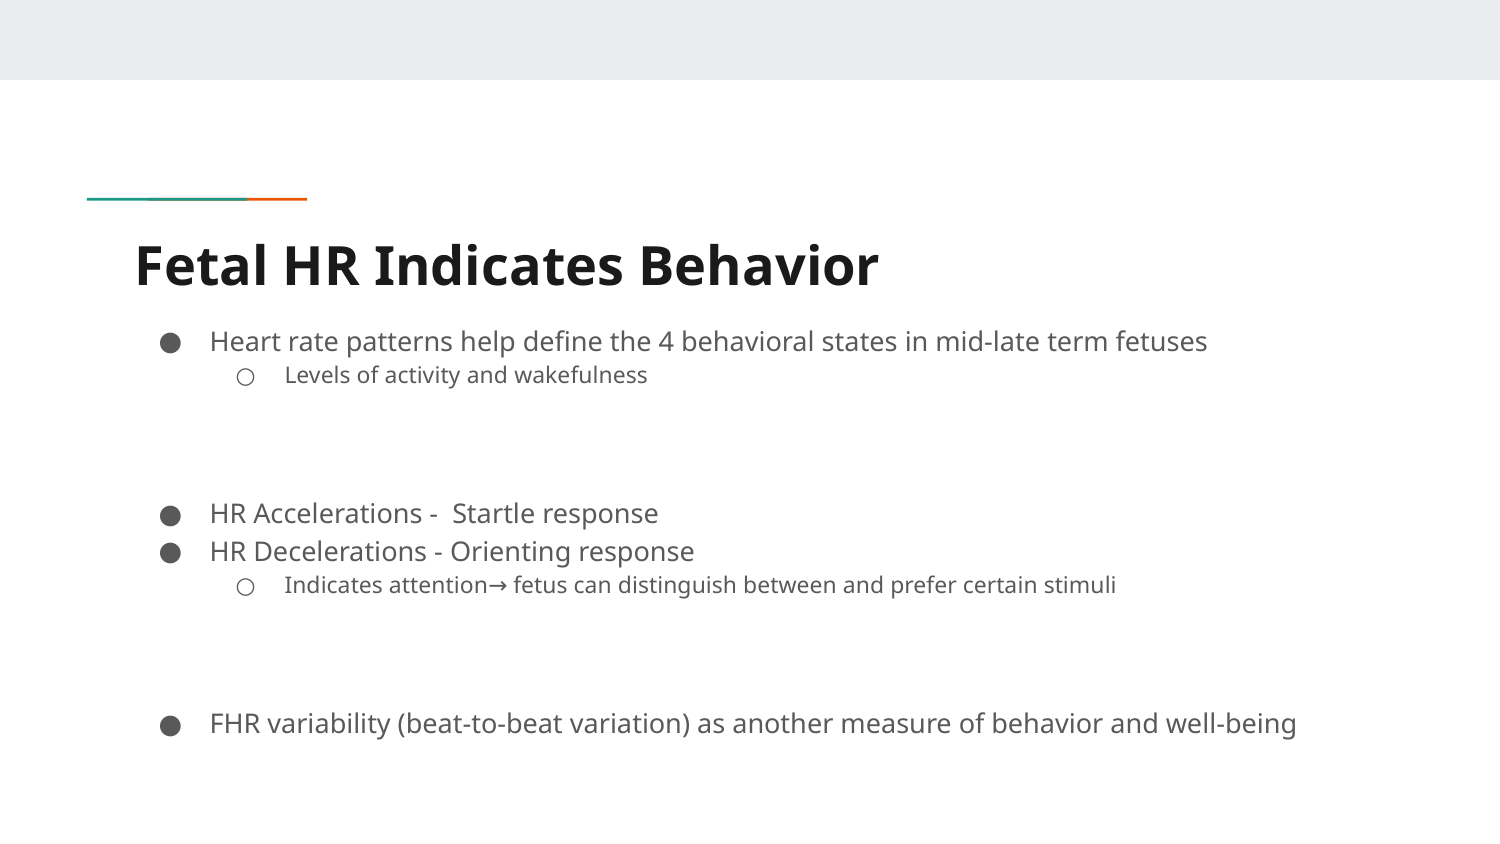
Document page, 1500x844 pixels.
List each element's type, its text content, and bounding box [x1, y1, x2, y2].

list Heart rate patterns help define the 4 behavioral states in mid-late term fetuses Levels of activity and wakefulness HR Accelerations - Startle response HR Decelerations - Orienting response Indicates attention→ fetus can distinguish between and prefer certain stimuli FHR variability (beat-to-beat variation) as another measure of behavior and well-being [119, 304, 1381, 825]
title Fetal HR Indicates Behavior [119, 216, 1381, 304]
